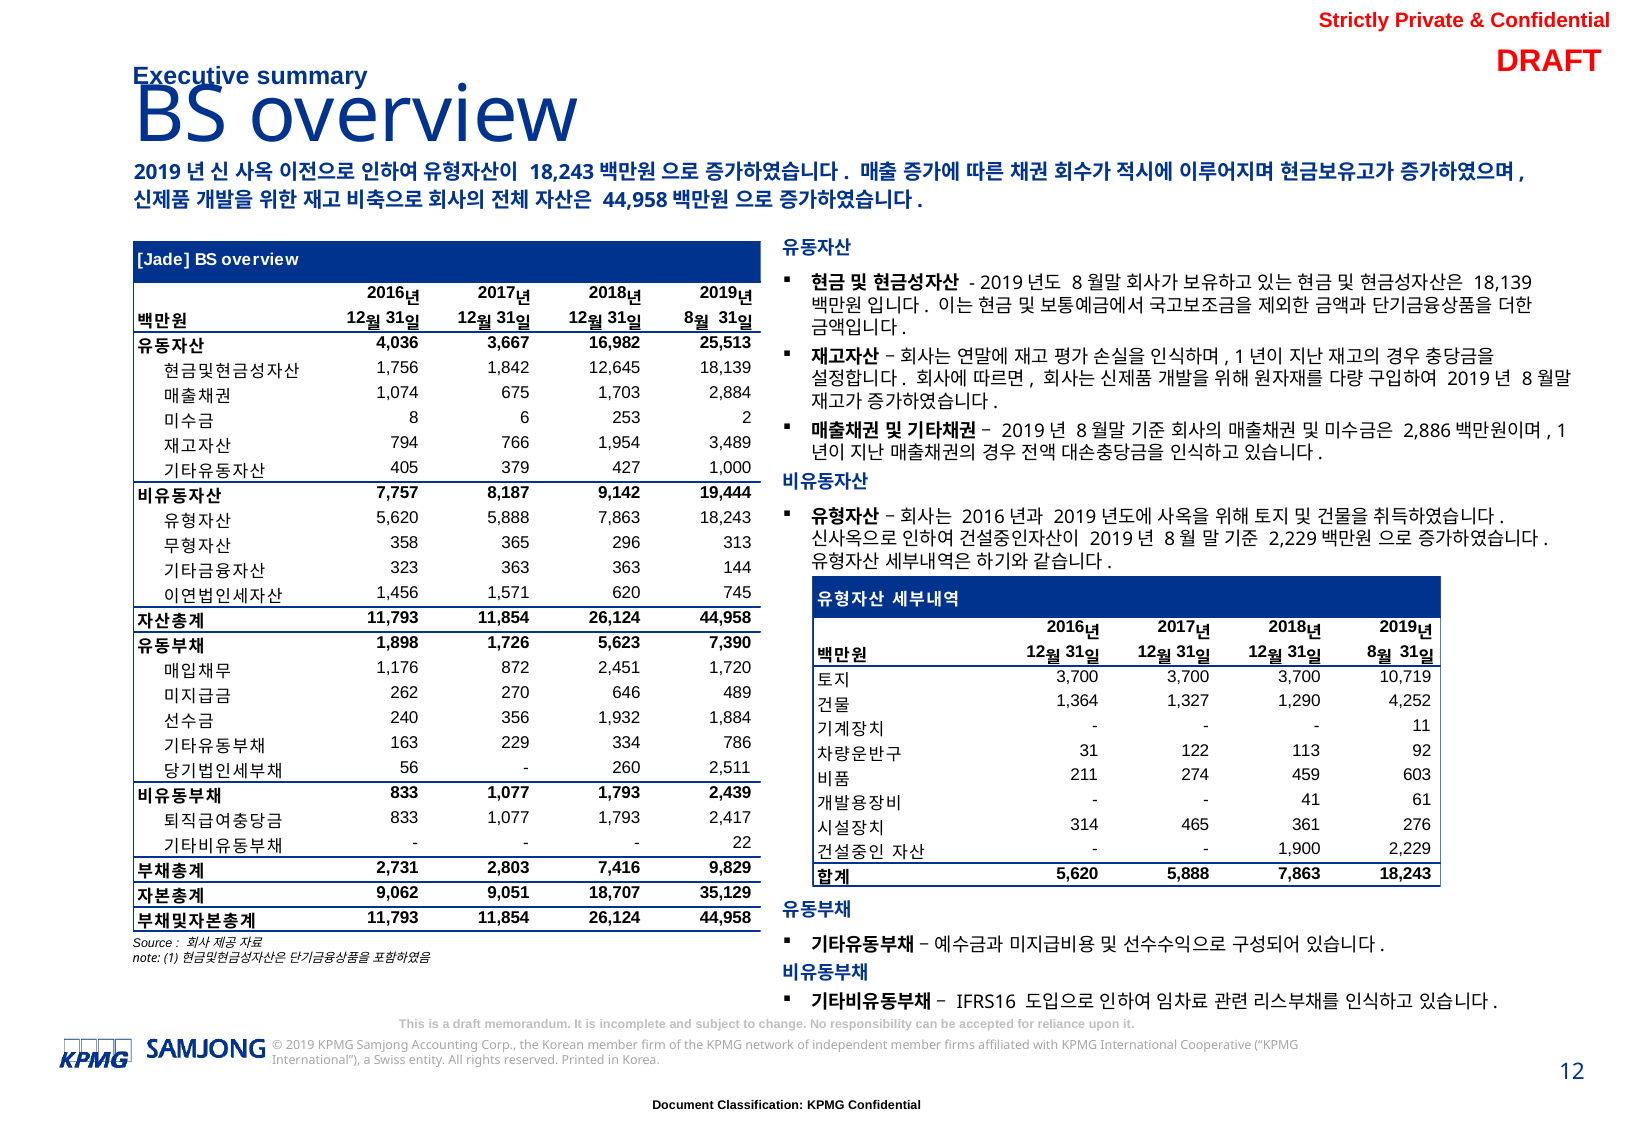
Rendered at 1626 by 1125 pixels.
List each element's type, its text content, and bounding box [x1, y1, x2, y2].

list 2019년 신 사옥 이전으로 인하여 유형자산이 18,243백만원 으로 증가하였습니다. 매출 증가에 따른 채권 회수가 적시에 이루어지며 현금보유고가 증가하였으며, 신제품 개발을 위한 재고 비축으로 회사의 전체 자산은 44,958백만원 으로 증가하였습니다. [133, 156, 1577, 222]
picture [132, 240, 764, 935]
picture [51, 1015, 273, 1091]
text_box BS overview [133, 94, 1492, 158]
list 유동자산 현금 및 현금성자산 - 2019년도 8월말 회사가 보유하고 있는 현금 및 현금성자산은 18,139백만원 입니다. 이는 현금 및 보통예금에서 국고보조금을 제외한 금액과 단기금융상품을 더한 금액입니다. 재고자산 – 회사는 연말에 재고 평가 손실을 인식하며, 1년이 지난 재고의 경우 충당금을 설정합니다. 회사에 따르면, 회사는 신제품 개발을 위해 원자재를 다량 구입하여 2019년 8월말 재고가 증가하였습니다. 매출채권 및 기타채권 – 2019년 8월말 기준 회사의 매출채권 및 미수금은 2,886백만원이며, 1년이 지난 매출채권의 경우 전액 대손충당금을 인식하고 있습니다. 비유동자산 유형자산 – 회사는 2016년과 2019년도에 사옥을 위해 토지 및 건물을 취득하였습니다. 신사옥으로 인하여 건설중인자산이 2019년 8월 말 기준 2,229백만원 으로 증가하였습니다. 유형자산 세부내역은 하기와 같습니다. 유동부채 기타유동부채 – 예수금과 미지급비용 및 선수수익으로 구성되어 있습니다. 비유동부채 기타비유동부채 – IFRS16 도입으로 인하여 임차료 관련 리스부채를 인식하고 있습니다. [782, 235, 1577, 1102]
text_box Executive summary [132, 52, 1501, 81]
picture [812, 576, 1444, 890]
text_box Source : 회사 제공 자료 note: (1)현금및현금성자산은 단기금융상품을 포함하였음 [132, 953, 683, 980]
